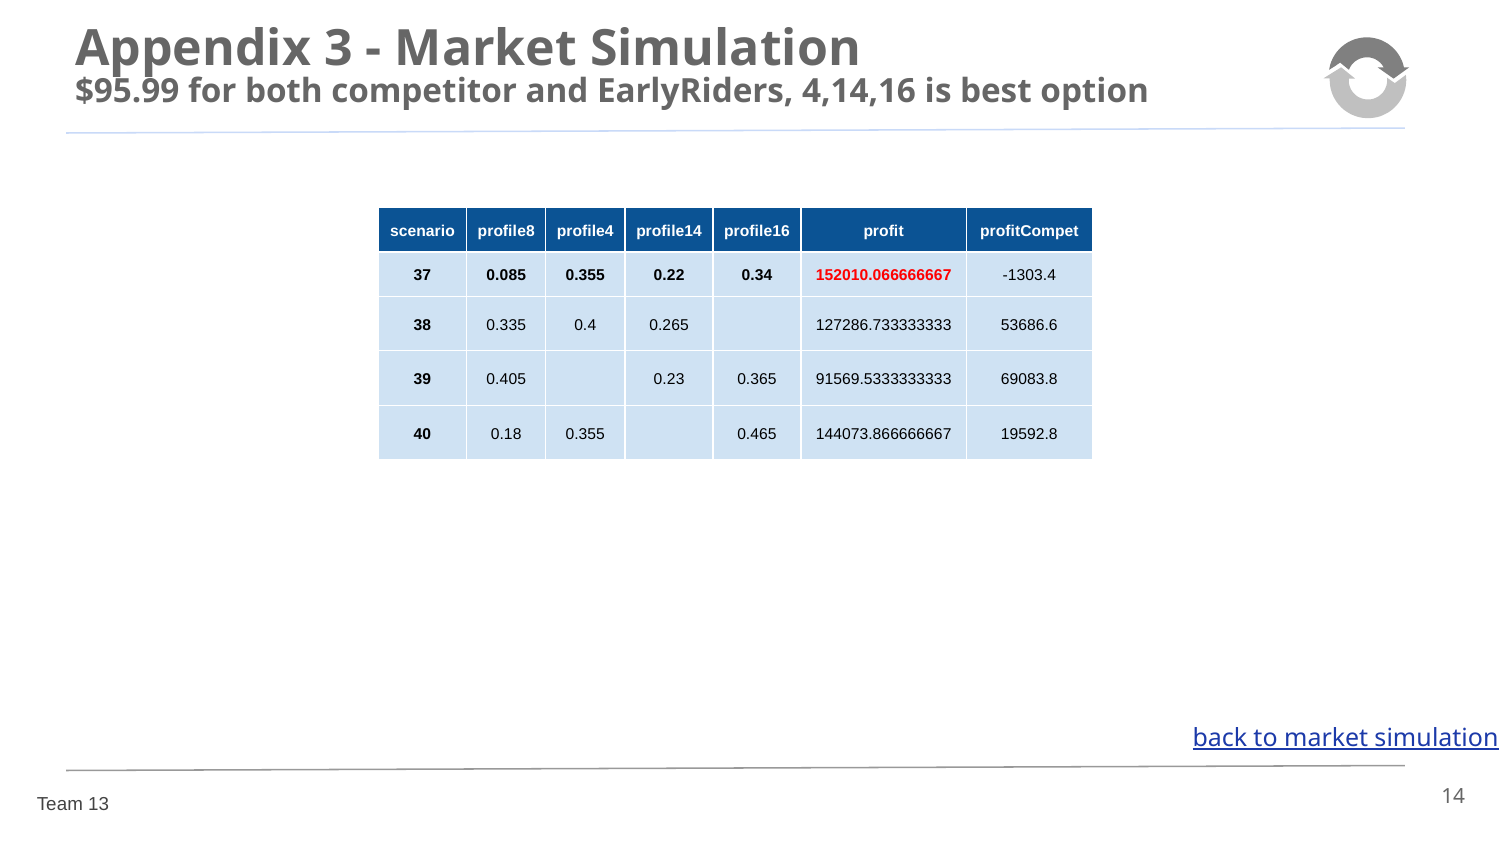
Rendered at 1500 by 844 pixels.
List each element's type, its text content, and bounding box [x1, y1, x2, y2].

table_header scenario [379, 208, 466, 251]
slide_number ‹#› [1389, 771, 1480, 830]
table_cell 0.4 [546, 297, 624, 350]
table_cell [626, 406, 712, 459]
table_cell 0.085 [467, 253, 545, 296]
table_cell 0.18 [467, 406, 545, 459]
table_cell 39 [379, 351, 466, 405]
table_cell 38 [379, 297, 466, 350]
table_cell 40 [379, 406, 466, 459]
table_cell 144073.866666667 [802, 406, 966, 459]
table_header profile14 [626, 208, 712, 251]
table_cell [714, 297, 800, 350]
table_cell 0.405 [467, 351, 545, 405]
table_cell 0.23 [626, 351, 712, 405]
text_box back to market simulation [1177, 706, 1500, 771]
text_box Team 13 [21, 777, 125, 818]
table_header profile4 [546, 208, 624, 251]
table_cell 0.355 [546, 406, 624, 459]
table_header profile16 [714, 208, 800, 251]
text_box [65, 765, 1406, 771]
table_cell 0.355 [546, 253, 624, 296]
table_header profitCompet [967, 208, 1092, 251]
table_cell [546, 351, 624, 405]
table_cell 53686.6 [967, 297, 1092, 350]
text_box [65, 127, 1406, 134]
table_cell -1303.4 [967, 253, 1092, 296]
table_cell 19592.8 [967, 406, 1092, 459]
table_cell 0.465 [714, 406, 800, 459]
table_cell 127286.733333333 [802, 297, 966, 350]
table_cell 0.265 [626, 297, 712, 350]
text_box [1323, 37, 1410, 119]
table_cell 0.22 [626, 253, 712, 296]
table_cell 152010.066666667 [802, 253, 966, 296]
table_cell 91569.5333333333 [802, 351, 966, 405]
table_cell 0.365 [714, 351, 800, 405]
table_cell 0.34 [714, 253, 800, 296]
title Appendix 3 - Market Simulation $95.99 for both competitor and EarlyRiders, 4,14,16 is best option [75, 24, 1425, 77]
table_header profit [802, 208, 966, 251]
table_cell 37 [379, 253, 466, 296]
table_cell 0.335 [467, 297, 545, 350]
table_header profile8 [467, 208, 545, 251]
table_cell 69083.8 [967, 351, 1092, 405]
